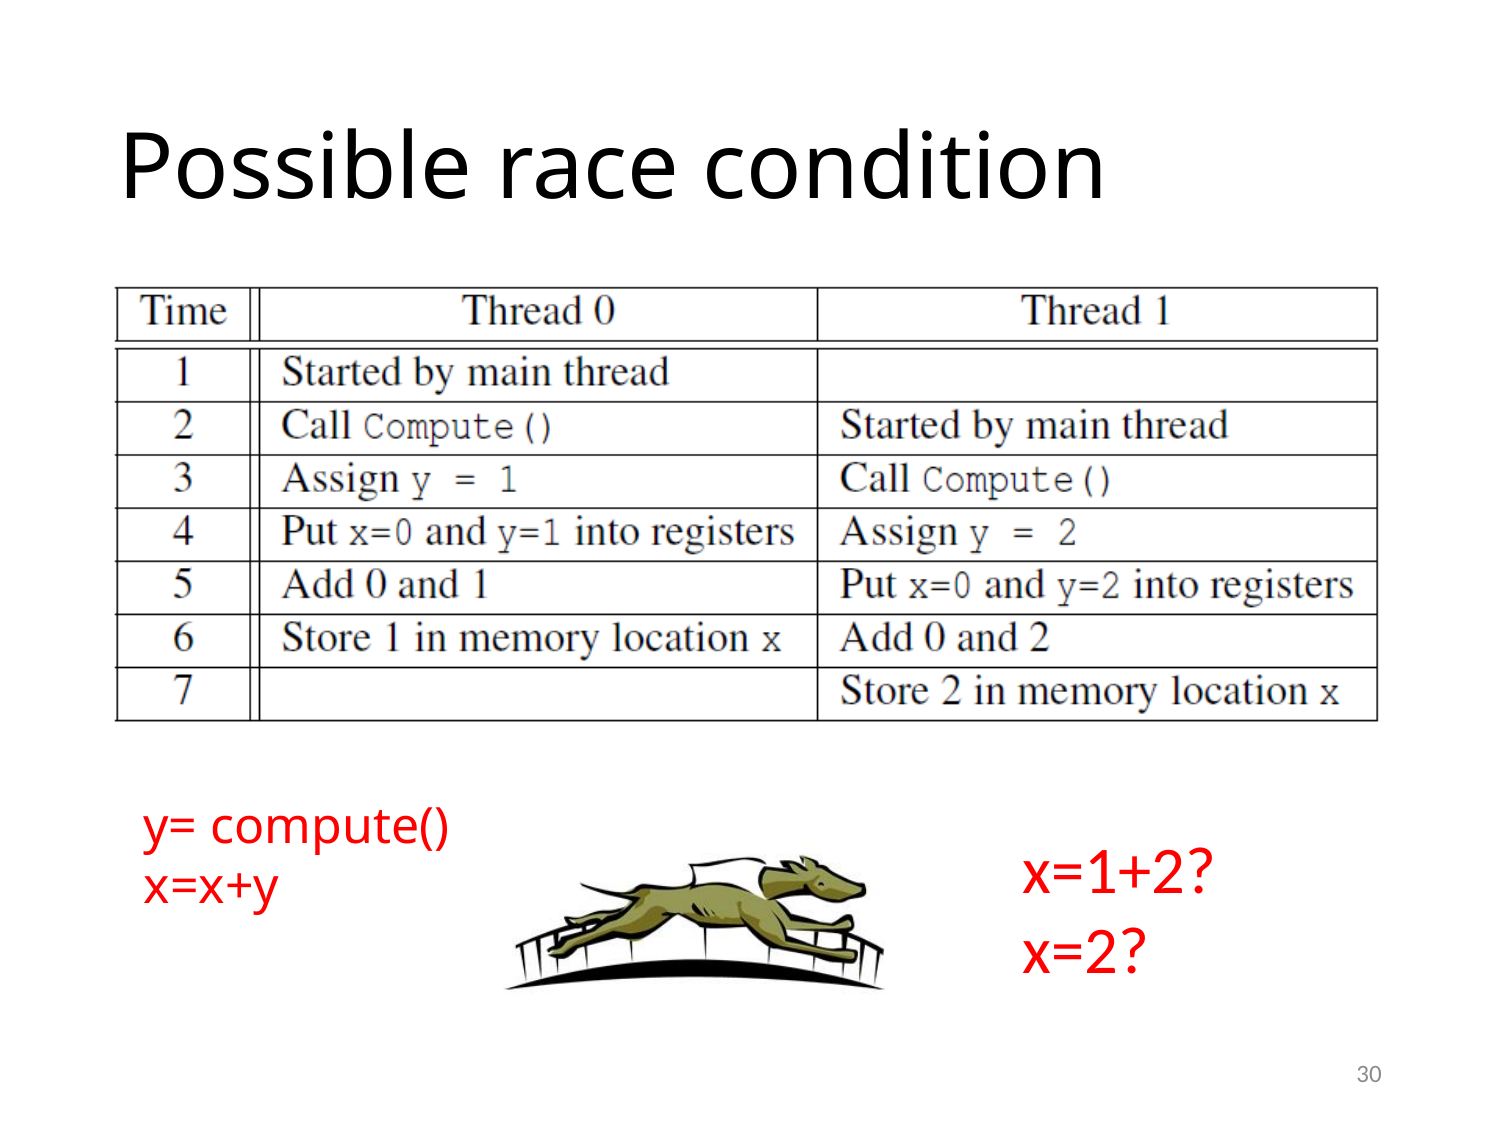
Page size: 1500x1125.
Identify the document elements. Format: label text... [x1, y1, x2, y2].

text_box y= compute() x=x+y [128, 786, 465, 922]
picture [98, 267, 1397, 1114]
slide_number 30 [1059, 1042, 1397, 1103]
title Possible race condition [103, 59, 1397, 267]
text_box x=1+2? x=2? [1007, 819, 1335, 995]
